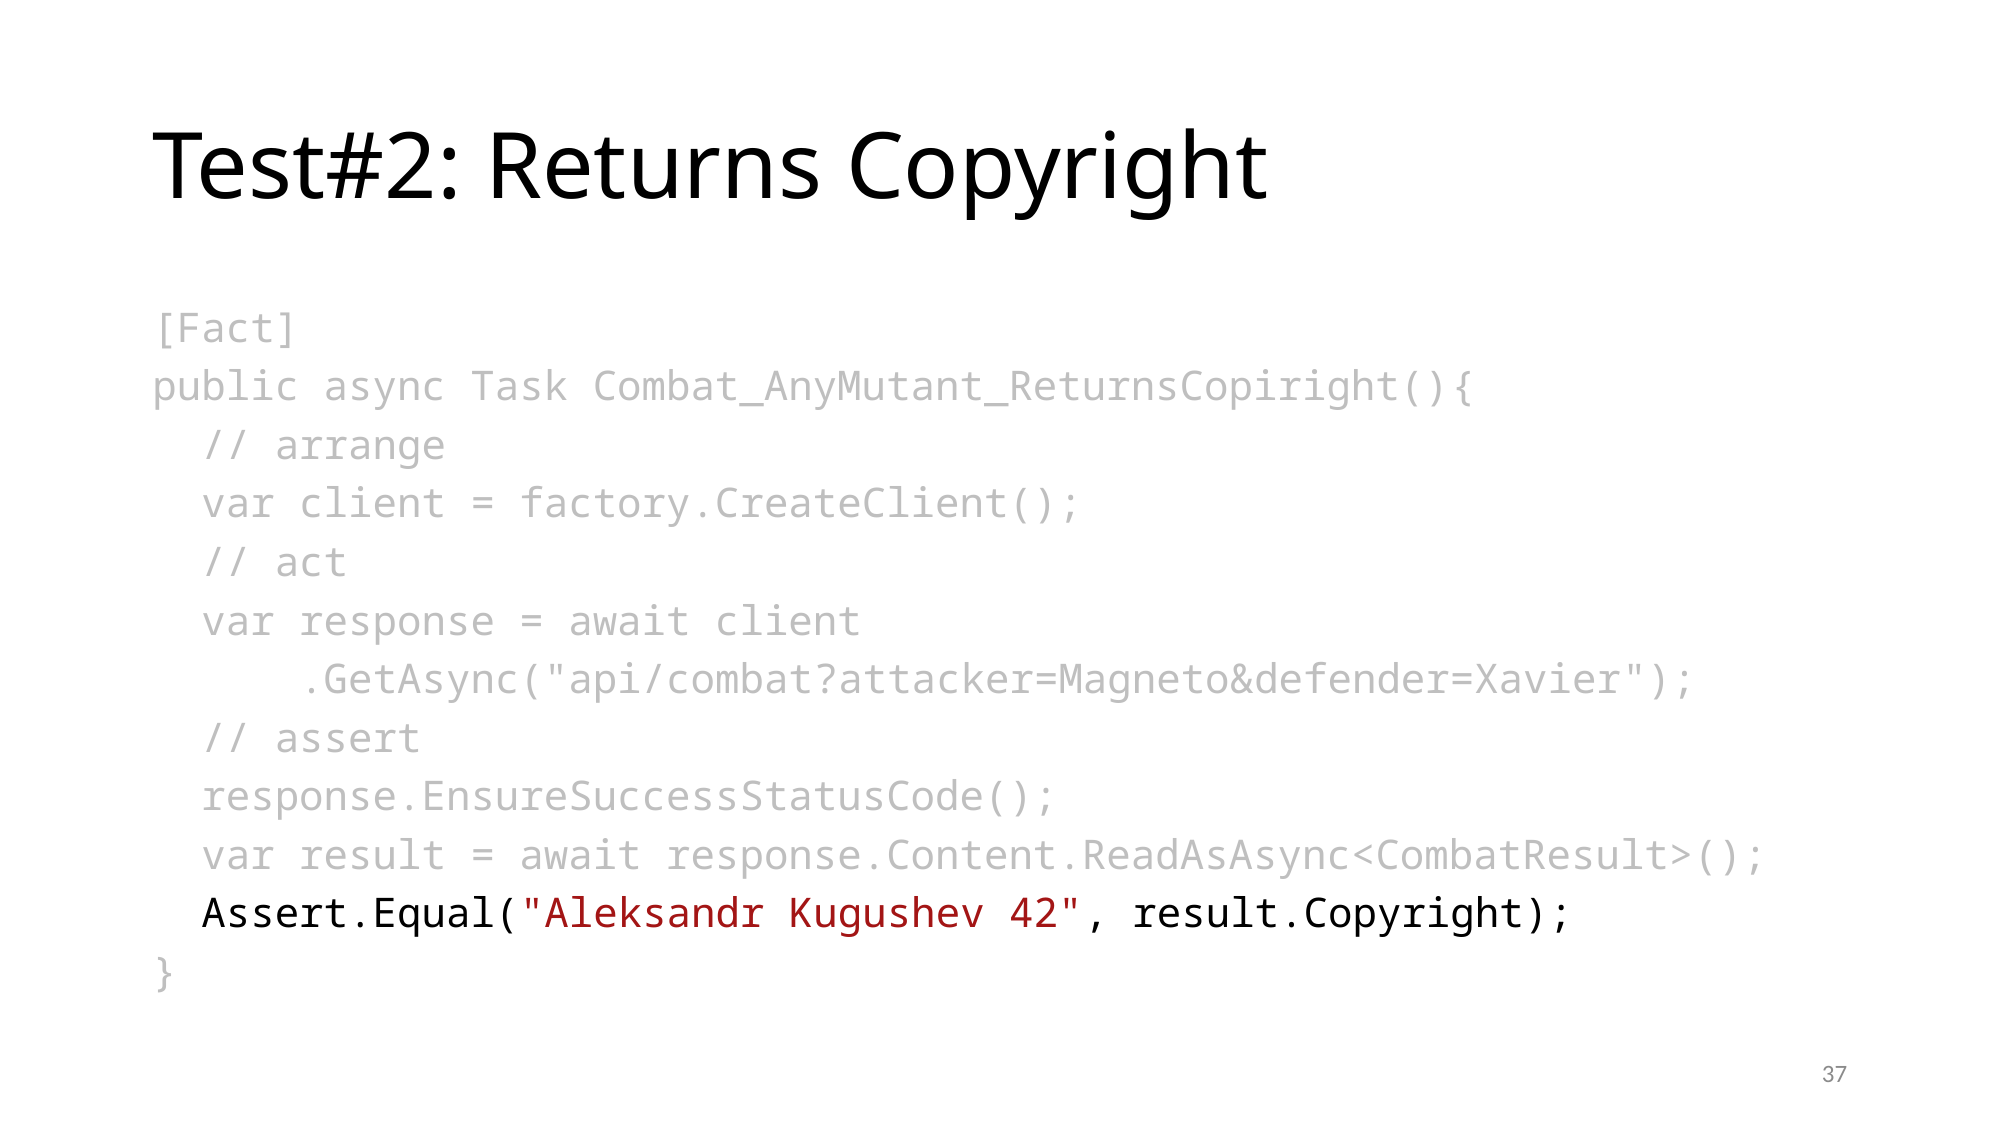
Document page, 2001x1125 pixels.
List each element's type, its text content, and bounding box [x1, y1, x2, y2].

slide_number 37 [1412, 1042, 1863, 1103]
list [Fact] public async Task Combat_AnyMutant_ReturnsCopiright(){ // arrange var client = factory.CreateClient(); // act var response = await client .GetAsync("api/combat?attacker=Magneto&defender=Xavier"); // assert response.EnsureSuccessStatusCode(); var result = await response.Content.ReadAsAsync<CombatResult>(); Assert.Equal("Aleksandr Kugushev 42", result.Copyright); } [137, 299, 1863, 1014]
title Test#2: Returns Copyright [137, 59, 1863, 278]
